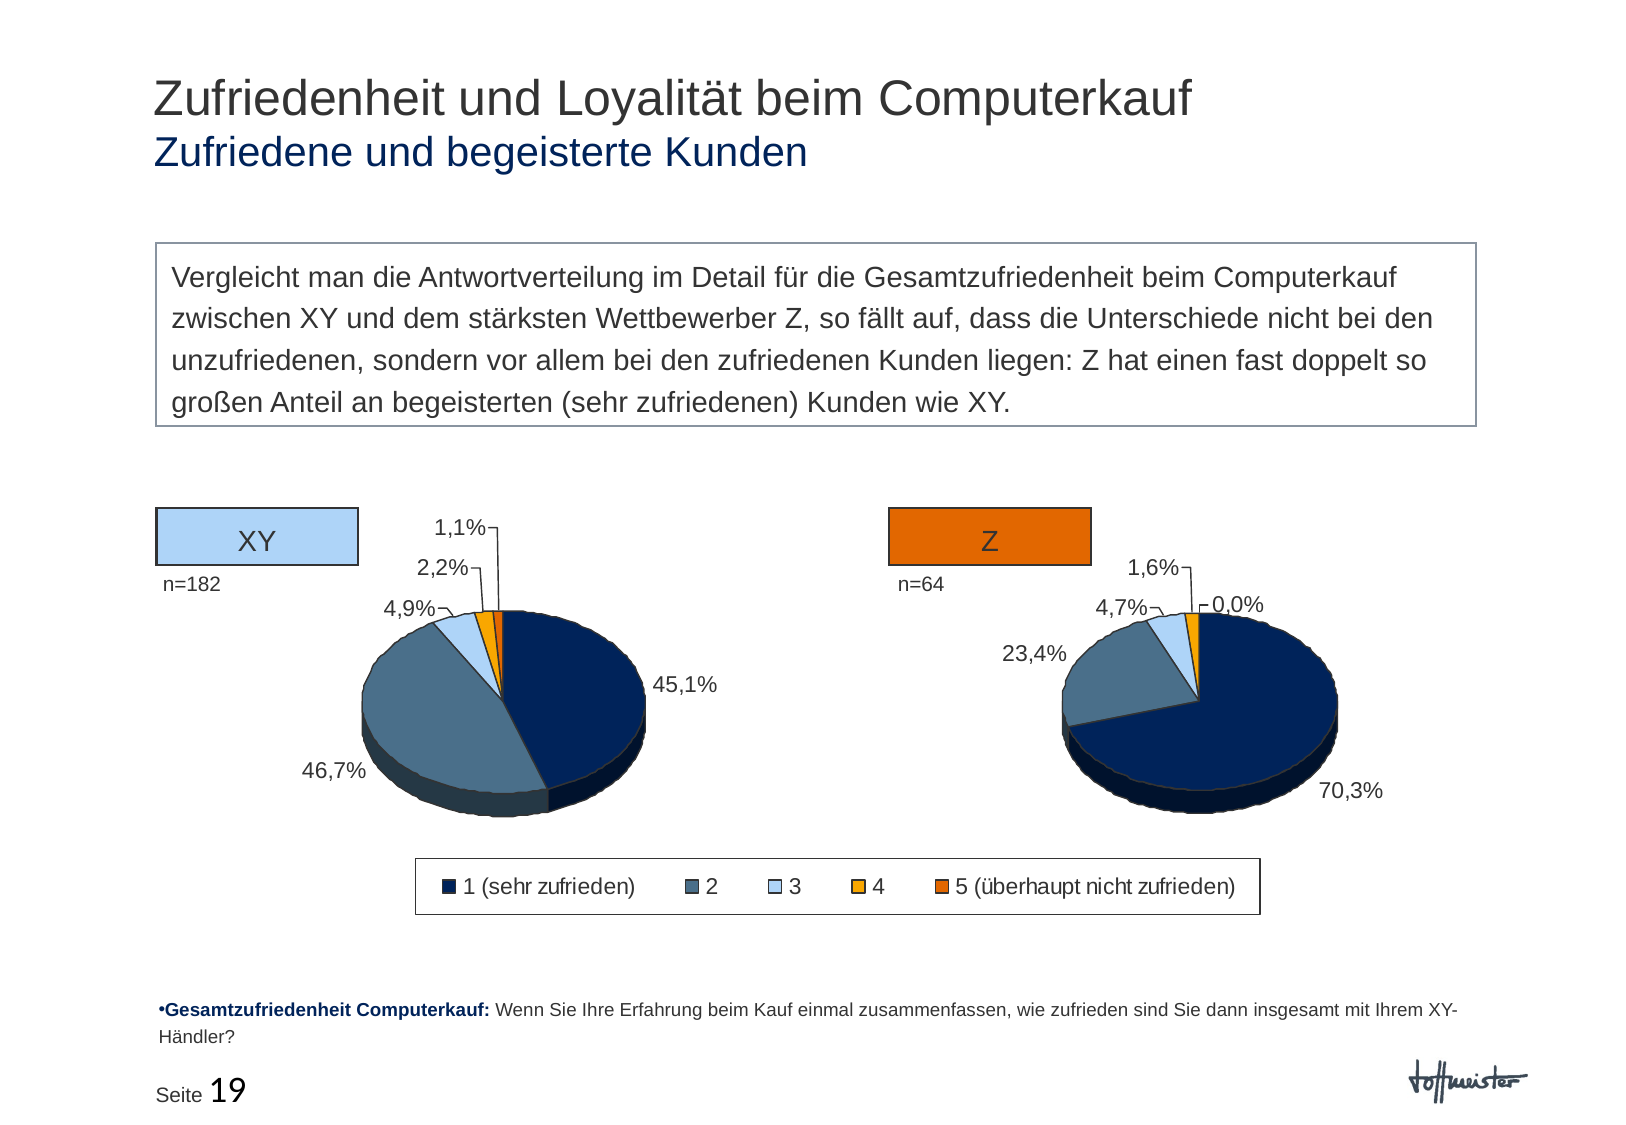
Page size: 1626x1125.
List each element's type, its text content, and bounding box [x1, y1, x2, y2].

text_box XY [156, 507, 217, 563]
picture [1407, 1057, 1529, 1105]
title Zufriedenheit und Loyalität beim Computerkauf Zufriedene und begeisterte Kunden [138, 52, 1521, 188]
text_box Gesamtzufriedenheit Computerkauf: Wenn Sie Ihre Erfahrung beim Kauf einmal zusammenfassen, wie zufrieden sind Sie dann insgesamt mit Ihrem XY-Händler? [143, 985, 1476, 1056]
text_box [222, 468, 991, 1021]
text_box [993, 467, 1626, 1021]
text_box Seite 19 [140, 1057, 323, 1113]
text_box n=182 [148, 563, 217, 604]
text_box Vergleicht man die Antwortverteilung im Detail für die Gesamtzufriedenheit beim Computerkauf zwischen XY und dem stärksten Wettbewerber Z, so fällt auf, dass die Unterschiede nicht bei den unzufriedenen, sondern vor allem bei den zufriedenen Kunden liegen: Z hat einen fast doppelt so großen Anteil an begeisterten (sehr zufriedenen) Kunden wie XY. [156, 243, 1476, 427]
